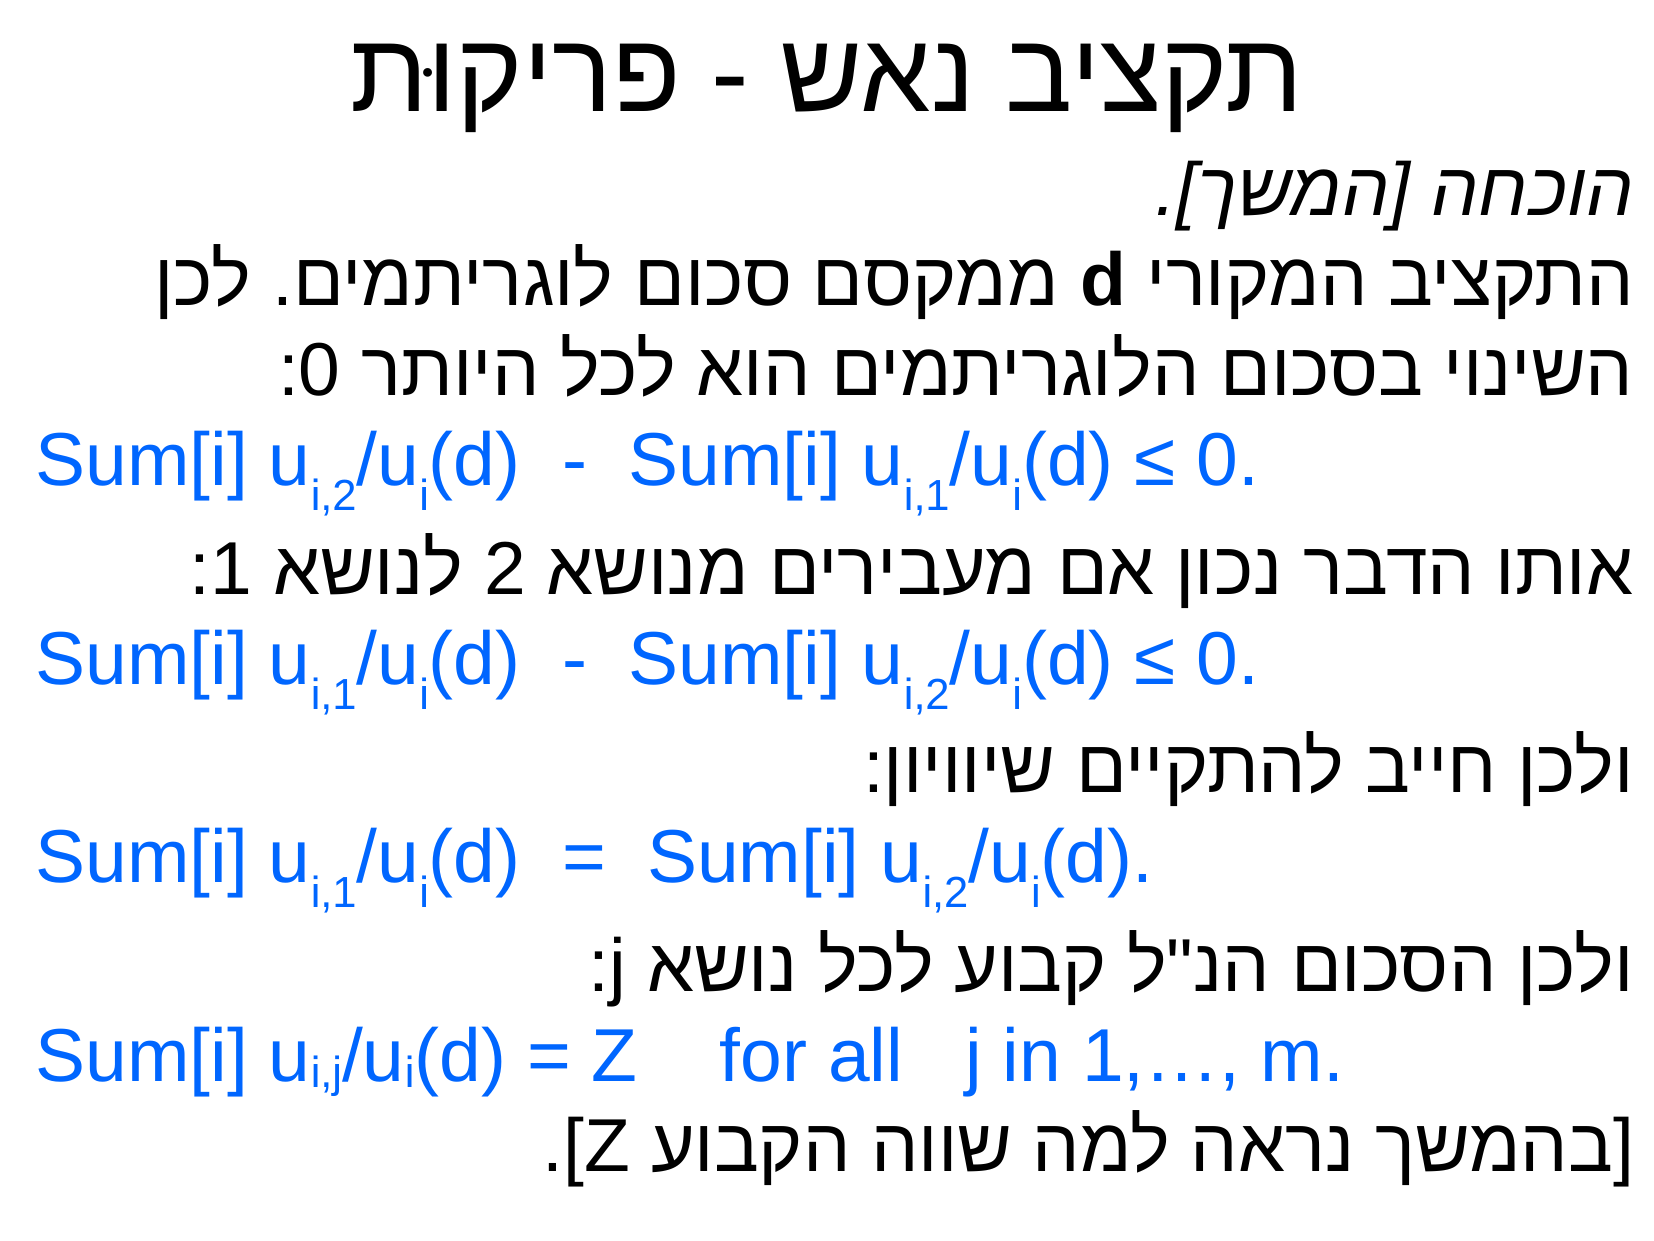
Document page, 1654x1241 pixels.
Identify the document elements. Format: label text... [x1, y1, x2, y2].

text_box הוכחה [המשך]. התקציב המקורי d ממקסם סכום לוגריתמים. לכן השינוי בסכום הלוגריתמים הוא לכל היותר 0: Sum[i] ui,2/ui(d) - Sum[i] ui,1/ui(d) ≤ 0. אותו הדבר נכון אם מעבירים מנושא 2 לנושא 1: Sum[i] ui,1/ui(d) - Sum[i] ui,2/ui(d) ≤ 0. ולכן חייב להתקיים שיוויון: Sum[i] ui,1/ui(d) = Sum[i] ui,2/ui(d). ולכן הסכום הנ"ל קבוע לכל נושא j: Sum[i] ui,j/ui(d) = Z for all j in 1,…, m. [בהמשך נראה למה שווה הקבוע Z]. [21, 133, 1650, 1194]
title תקציב נאש - פריקוּת [0, 0, 1654, 195]
